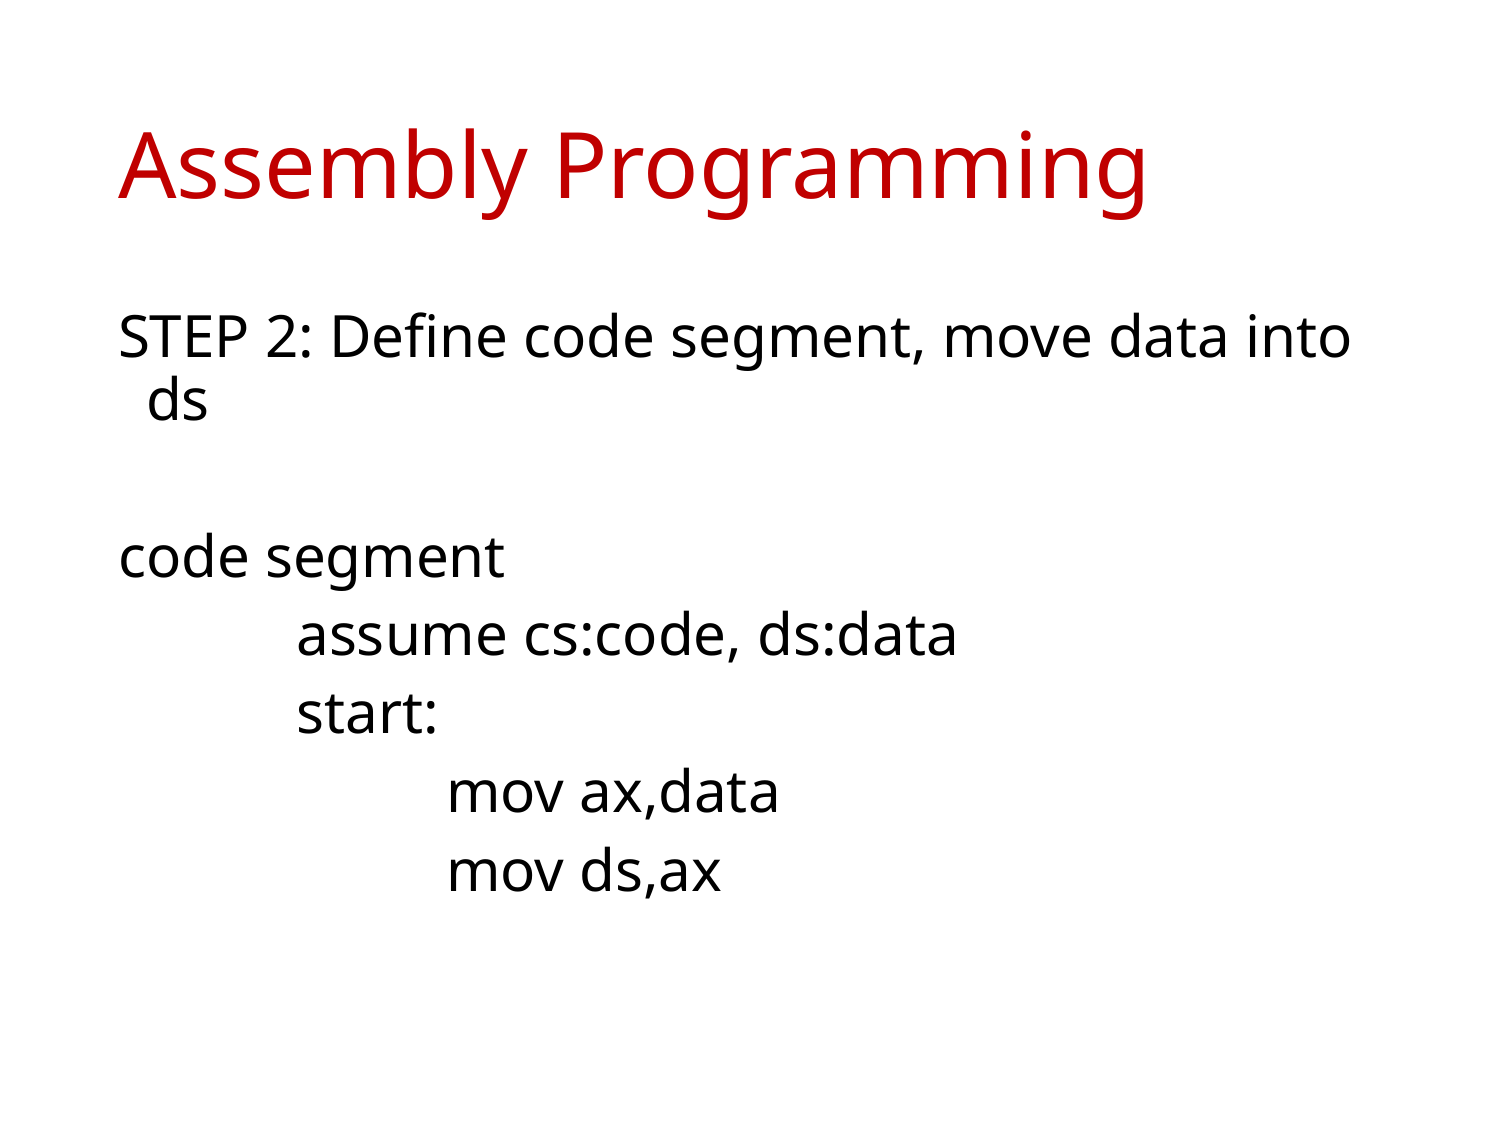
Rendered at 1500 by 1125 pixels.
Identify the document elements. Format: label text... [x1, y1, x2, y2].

list STEP 2: Define code segment, move data into ds code segment assume cs:code, ds:data start: mov ax,data mov ds,ax [103, 299, 1397, 1014]
title Assembly Programming [103, 59, 1397, 278]
